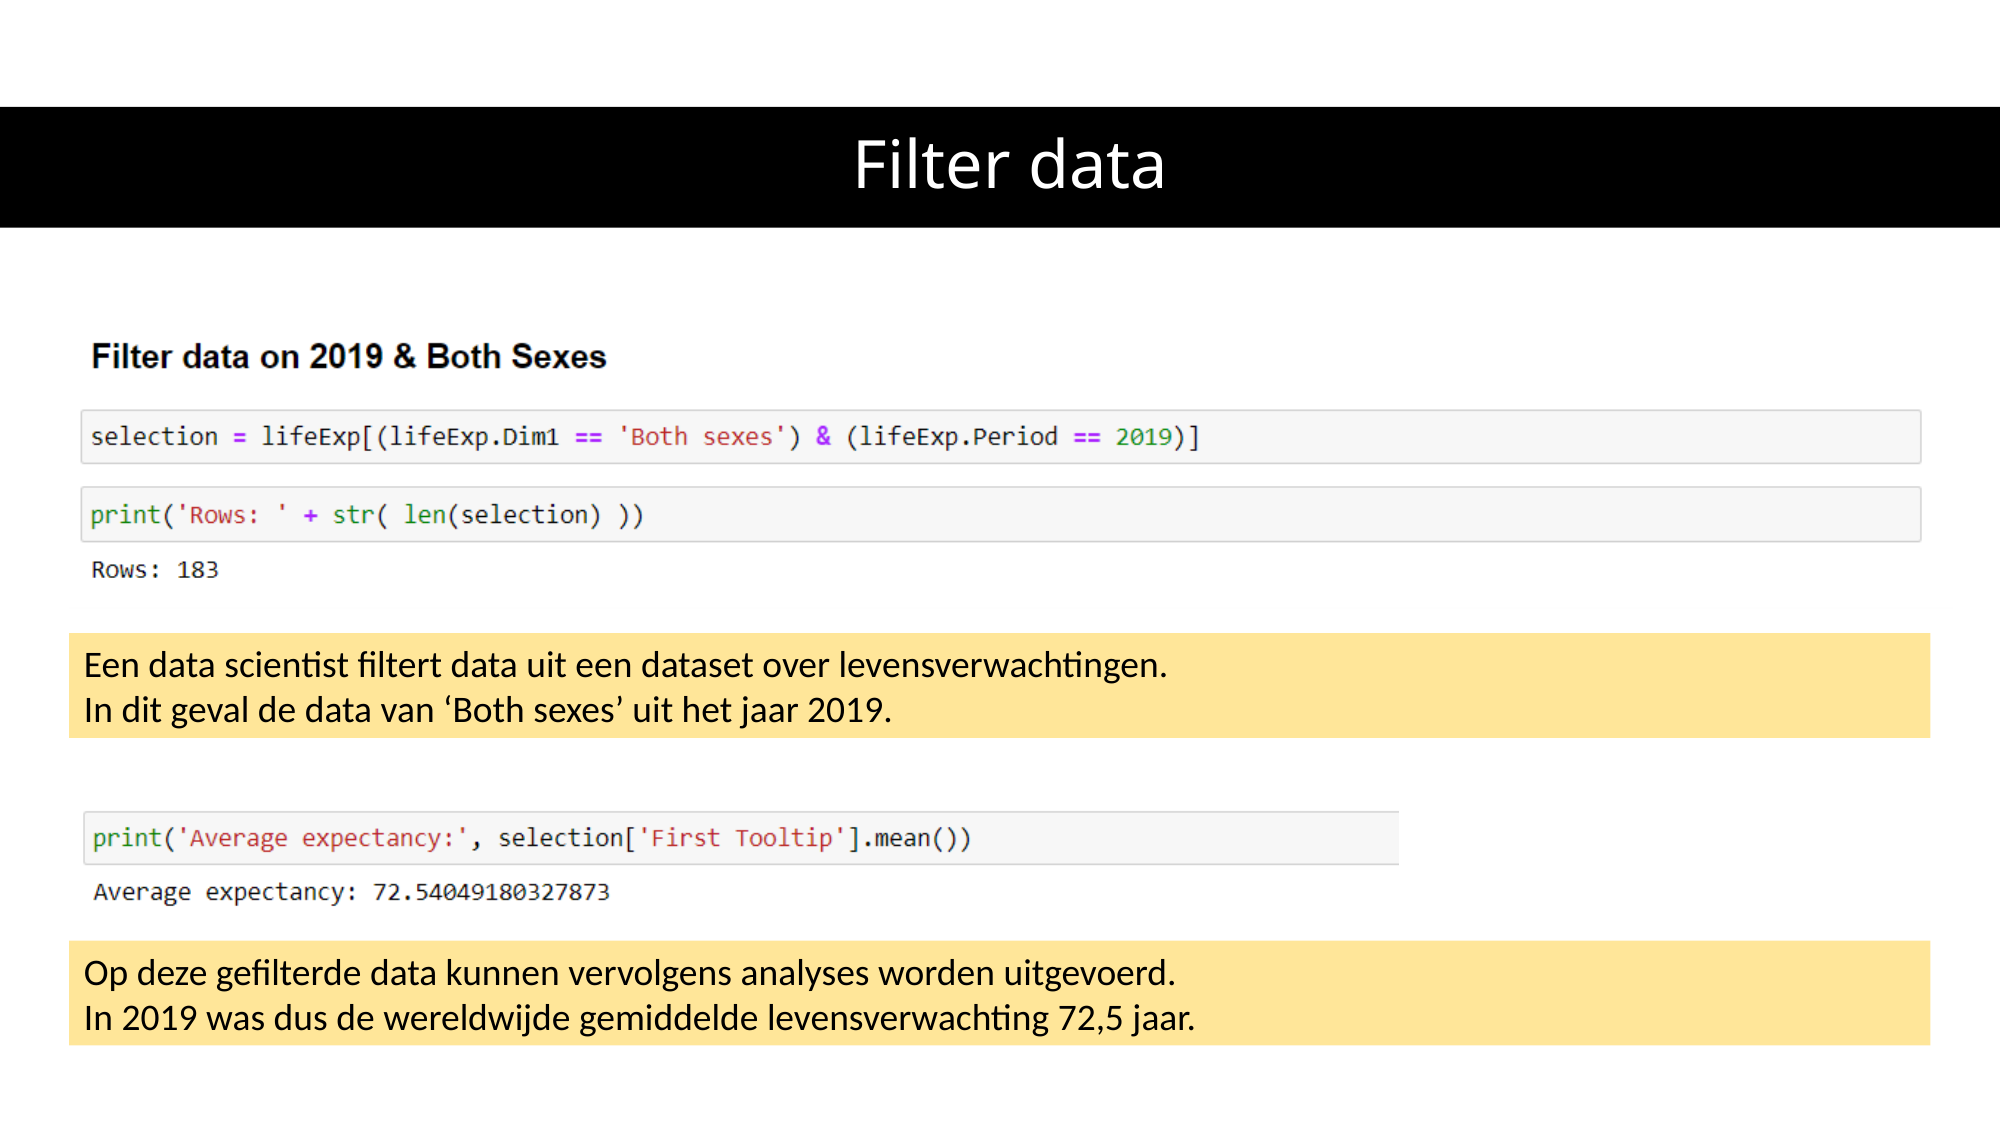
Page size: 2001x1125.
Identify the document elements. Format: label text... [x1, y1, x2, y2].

picture [69, 791, 1399, 941]
title Filter data [91, 105, 1931, 228]
text_box Een data scientist filtert data uit een dataset over levensverwachtingen. In dit geval de data van ‘Both sexes’ uit het jaar 2019. [69, 633, 1931, 738]
text_box [0, 106, 2000, 229]
text_box Op deze gefilterde data kunnen vervolgens analyses worden uitgevoerd. In 2019 was dus de wereldwijde gemiddelde levensverwachting 72,5 jaar. [69, 940, 1931, 1046]
picture [69, 330, 1953, 609]
